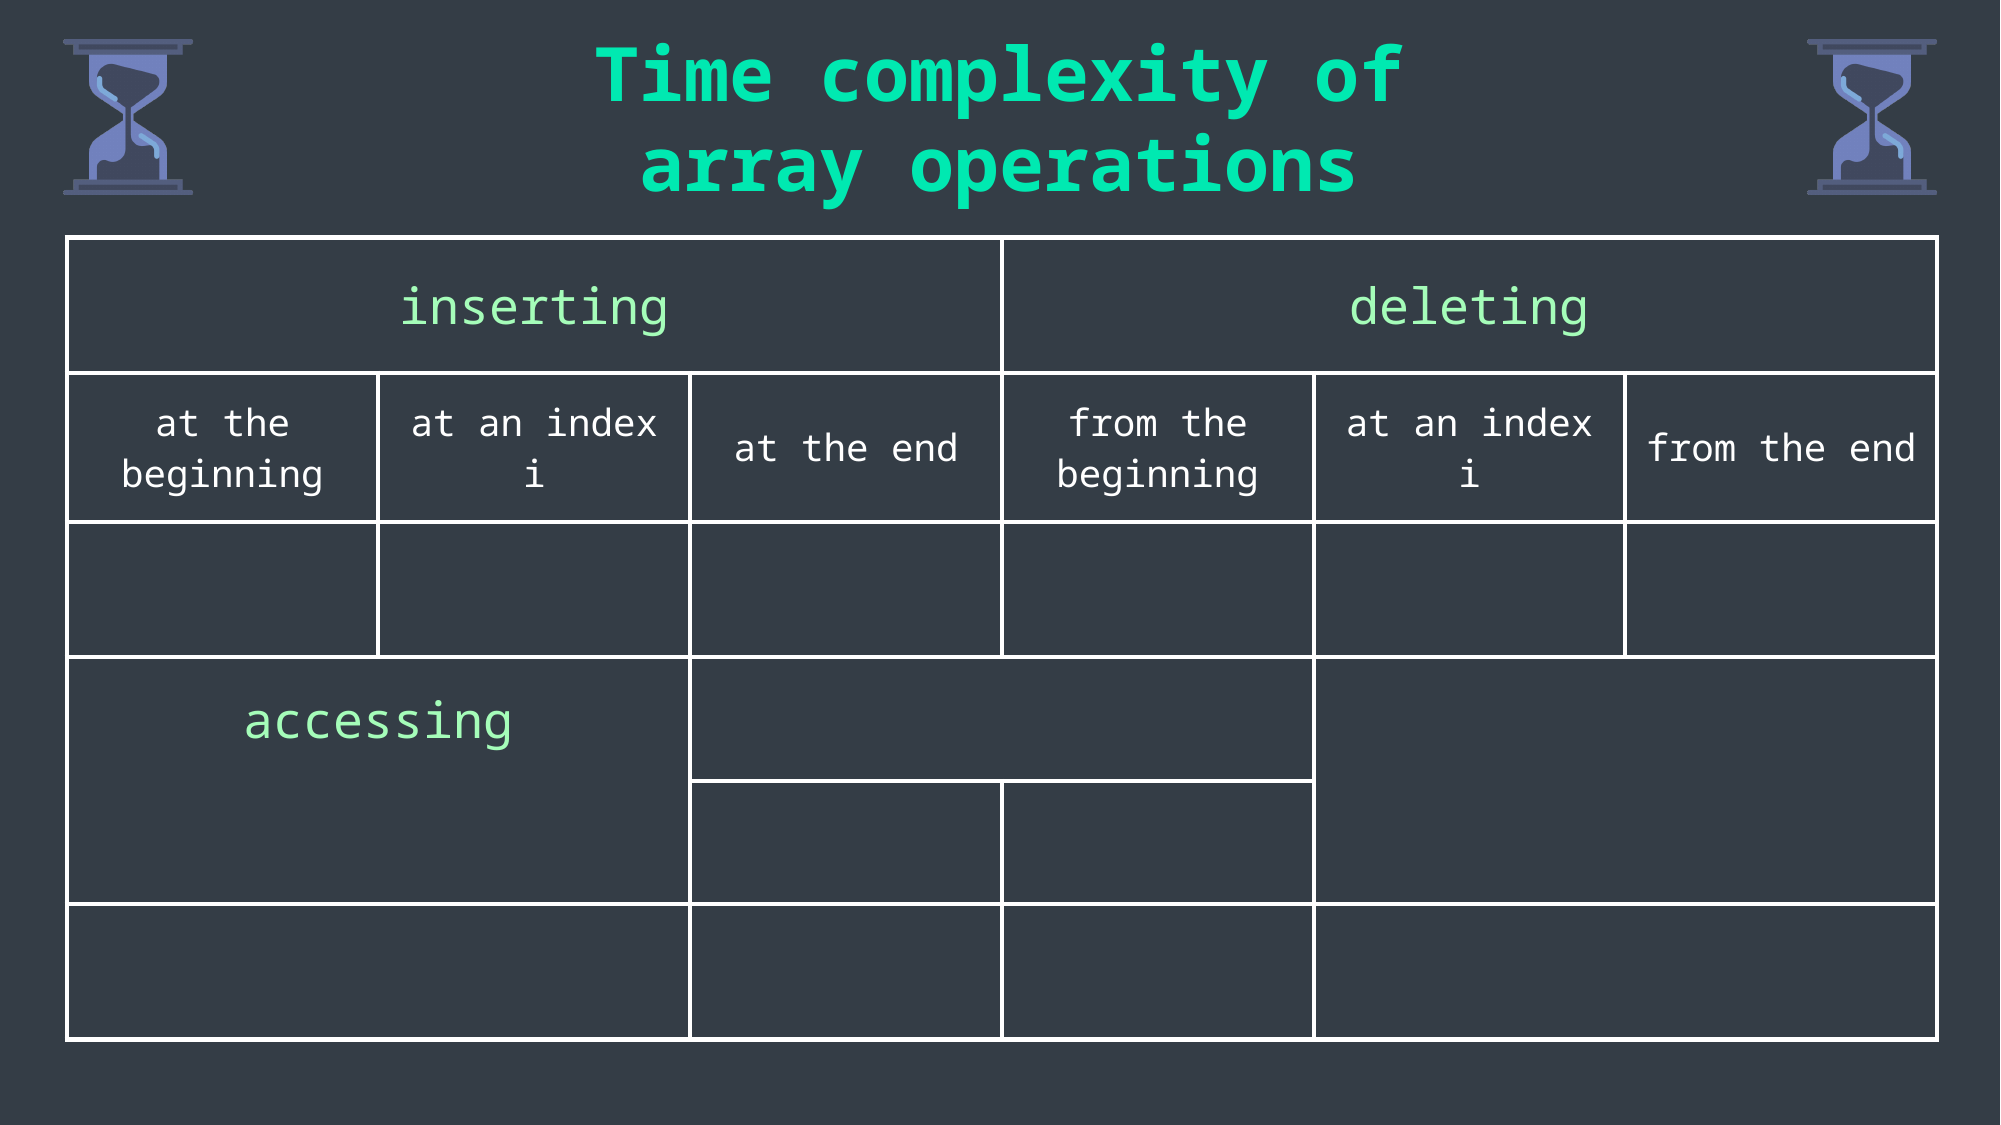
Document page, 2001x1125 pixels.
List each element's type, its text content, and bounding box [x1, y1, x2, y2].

picture [1806, 39, 1938, 195]
text_box Time complexity of array operations [517, 19, 1483, 214]
picture [62, 39, 194, 195]
